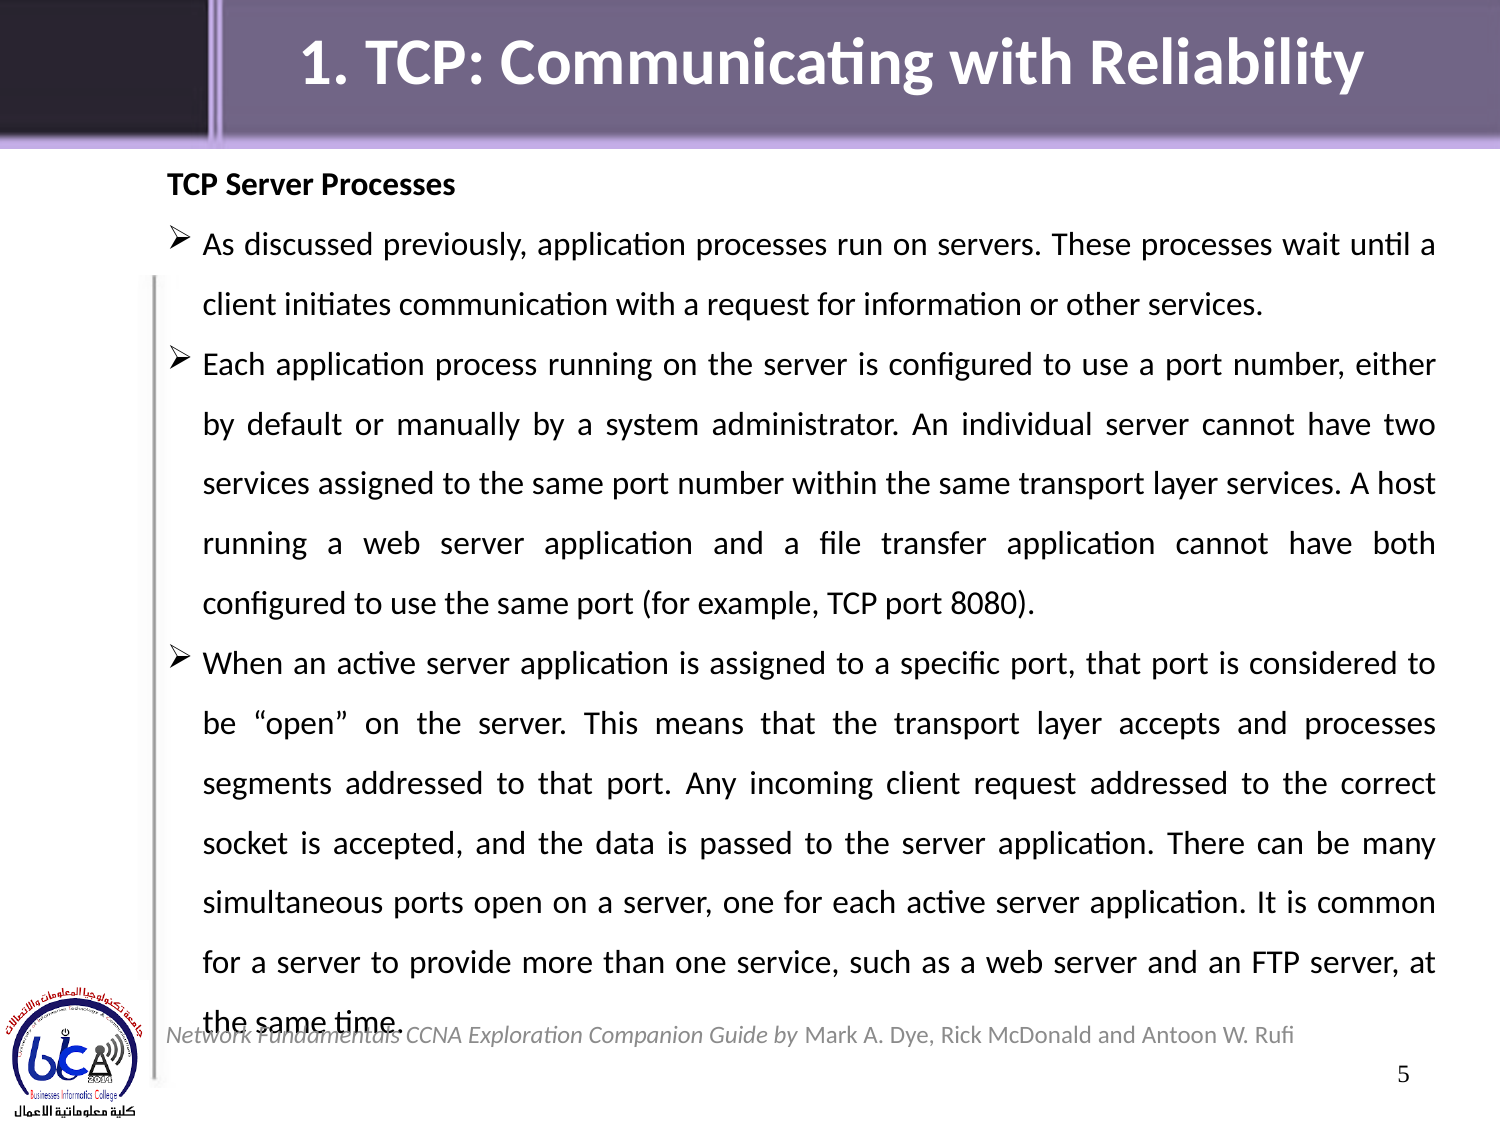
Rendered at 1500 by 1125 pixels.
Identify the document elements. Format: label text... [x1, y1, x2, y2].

footer Network Fundamentals CCNA Exploration Companion Guide by Mark A. Dye, Rick McDonald and Antoon W. Rufi [182, 1004, 1487, 1063]
picture [0, 0, 1500, 149]
slide_number 5 [1074, 1063, 1425, 1103]
text_box TCP Server Processes As discussed previously, application processes run on servers. These processes wait until a client initiates communication with a request for information or other services. Each application process running on the server is configured to use a port number, either by default or manually by a system administrator. An individual server cannot have two services assigned to the same port number within the same transport layer services. A host running a web server application and a file transfer application cannot have both configured to use the same port (for example, TCP port 8080). When an active server application is assigned to a specific port, that port is considered to be “open” on the server. This means that the transport layer accepts and processes segments addressed to that port. Any incoming client request addressed to the correct socket is accepted, and the data is passed to the server application. There can be many simultaneous ports open on a server, one for each active server application. It is common for a server to provide more than one service, such as a web server and an FTP server, at the same time. [152, 158, 1454, 1004]
picture [0, 275, 179, 1125]
text_box 1. TCP: Communicating with Reliability [245, 158, 1420, 185]
